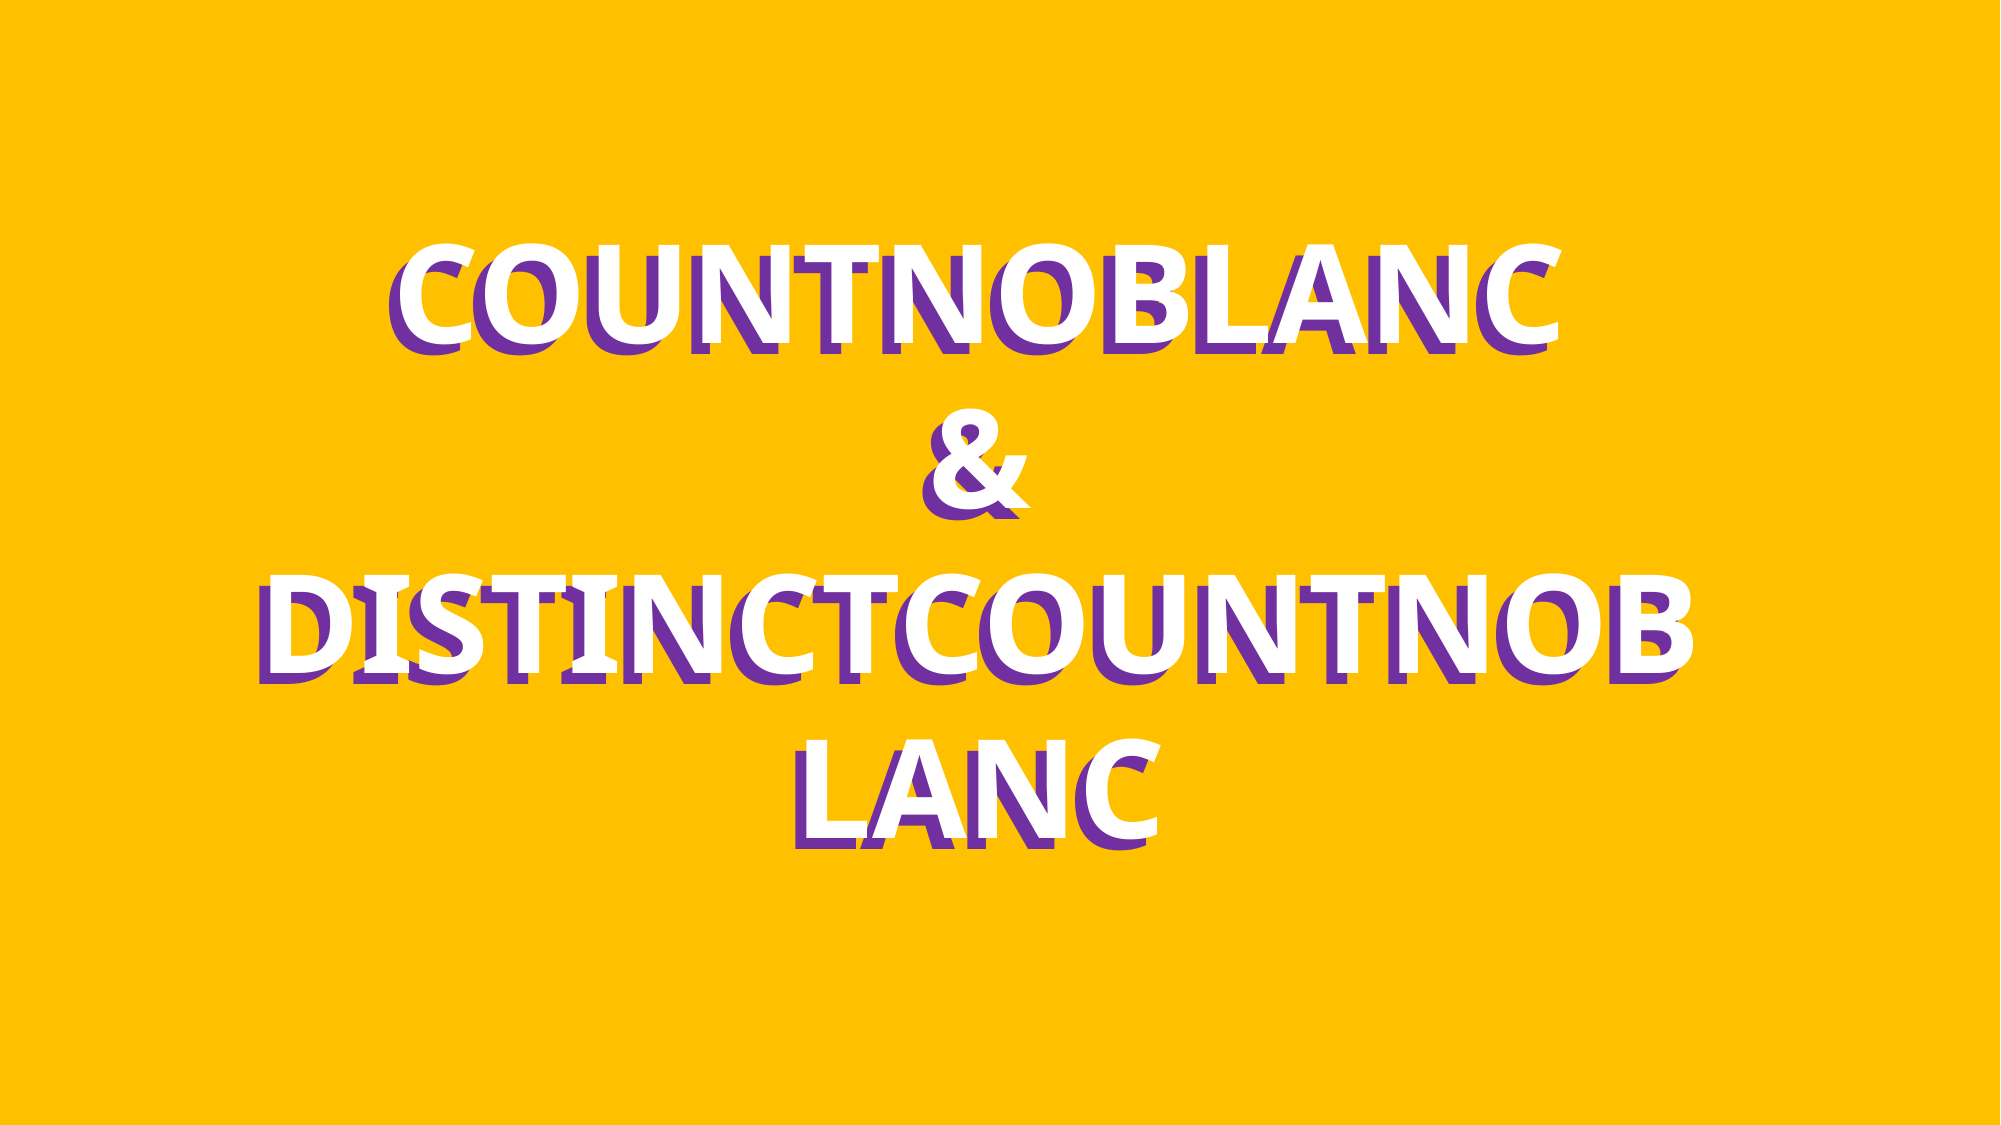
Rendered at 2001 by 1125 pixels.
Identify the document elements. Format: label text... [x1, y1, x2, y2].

text_box COUNTNOBLANC & DISTINCTCOUNTNOBLANC [214, 210, 1724, 885]
text_box COUNTNOBLANC & DISTINCTCOUNTNOBLANC [225, 198, 1735, 874]
